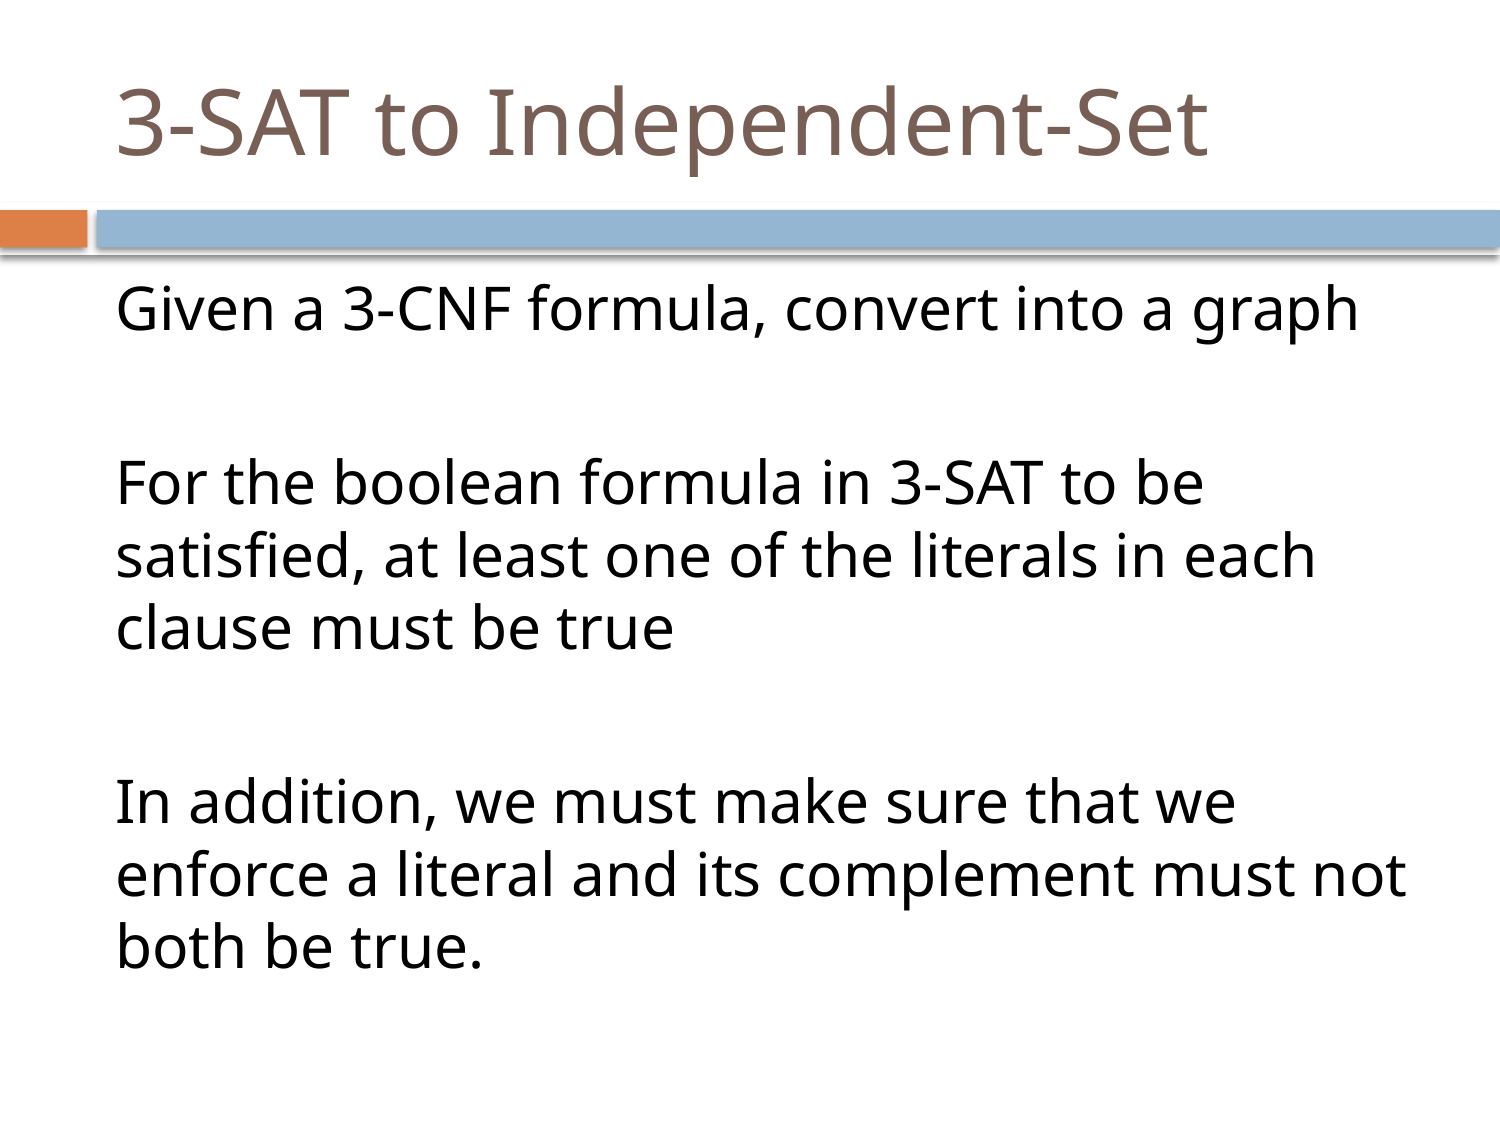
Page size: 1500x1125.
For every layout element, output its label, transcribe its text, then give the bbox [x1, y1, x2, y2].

list Given a 3-CNF formula, convert into a graph For the boolean formula in 3-SAT to be satisfied, at least one of the literals in each clause must be true In addition, we must make sure that we enforce a literal and its complement must not both be true. [100, 262, 1438, 1070]
title 3-SAT to Independent-Set [100, 37, 1438, 200]
